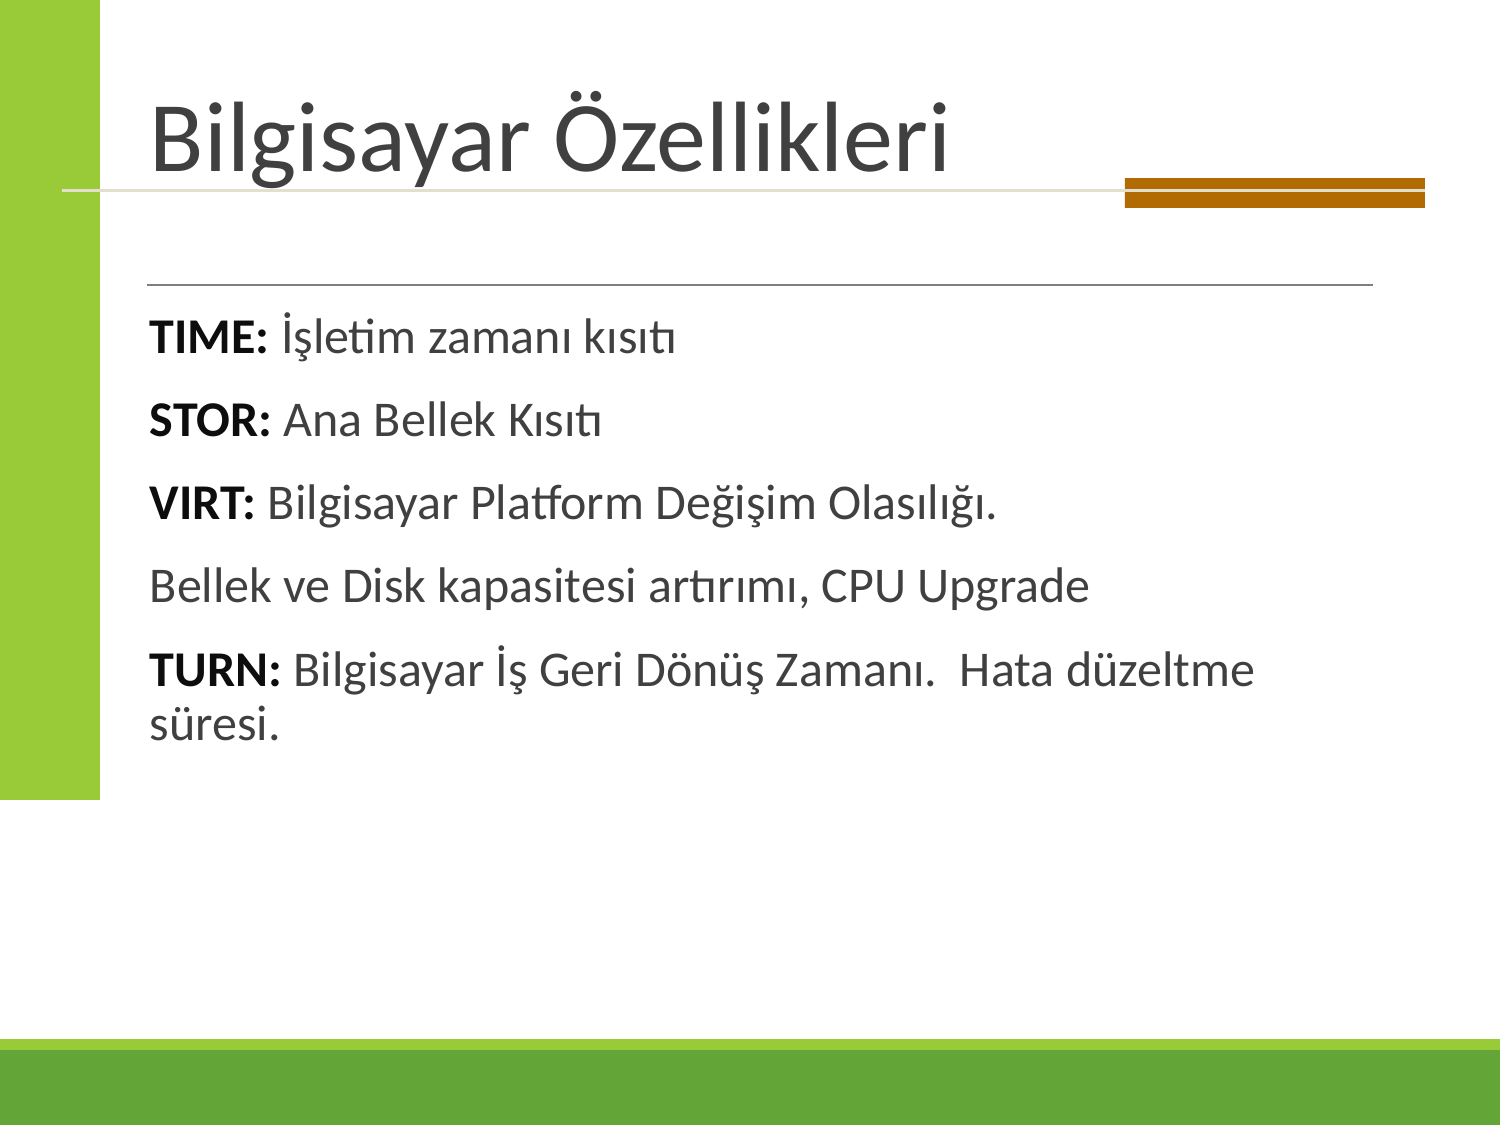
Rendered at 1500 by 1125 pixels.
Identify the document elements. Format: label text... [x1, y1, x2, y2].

list TIME: İşletim zamanı kısıtı STOR: Ana Bellek Kısıtı VIRT: Bilgisayar Platform Değişim Olasılığı. Bellek ve Disk kapasitesi artırımı, CPU Upgrade TURN: Bilgisayar İş Geri Dönüş Zamanı. Hata düzeltme süresi. [134, 302, 1373, 963]
title Bilgisayar Özellikleri [134, 19, 1397, 199]
